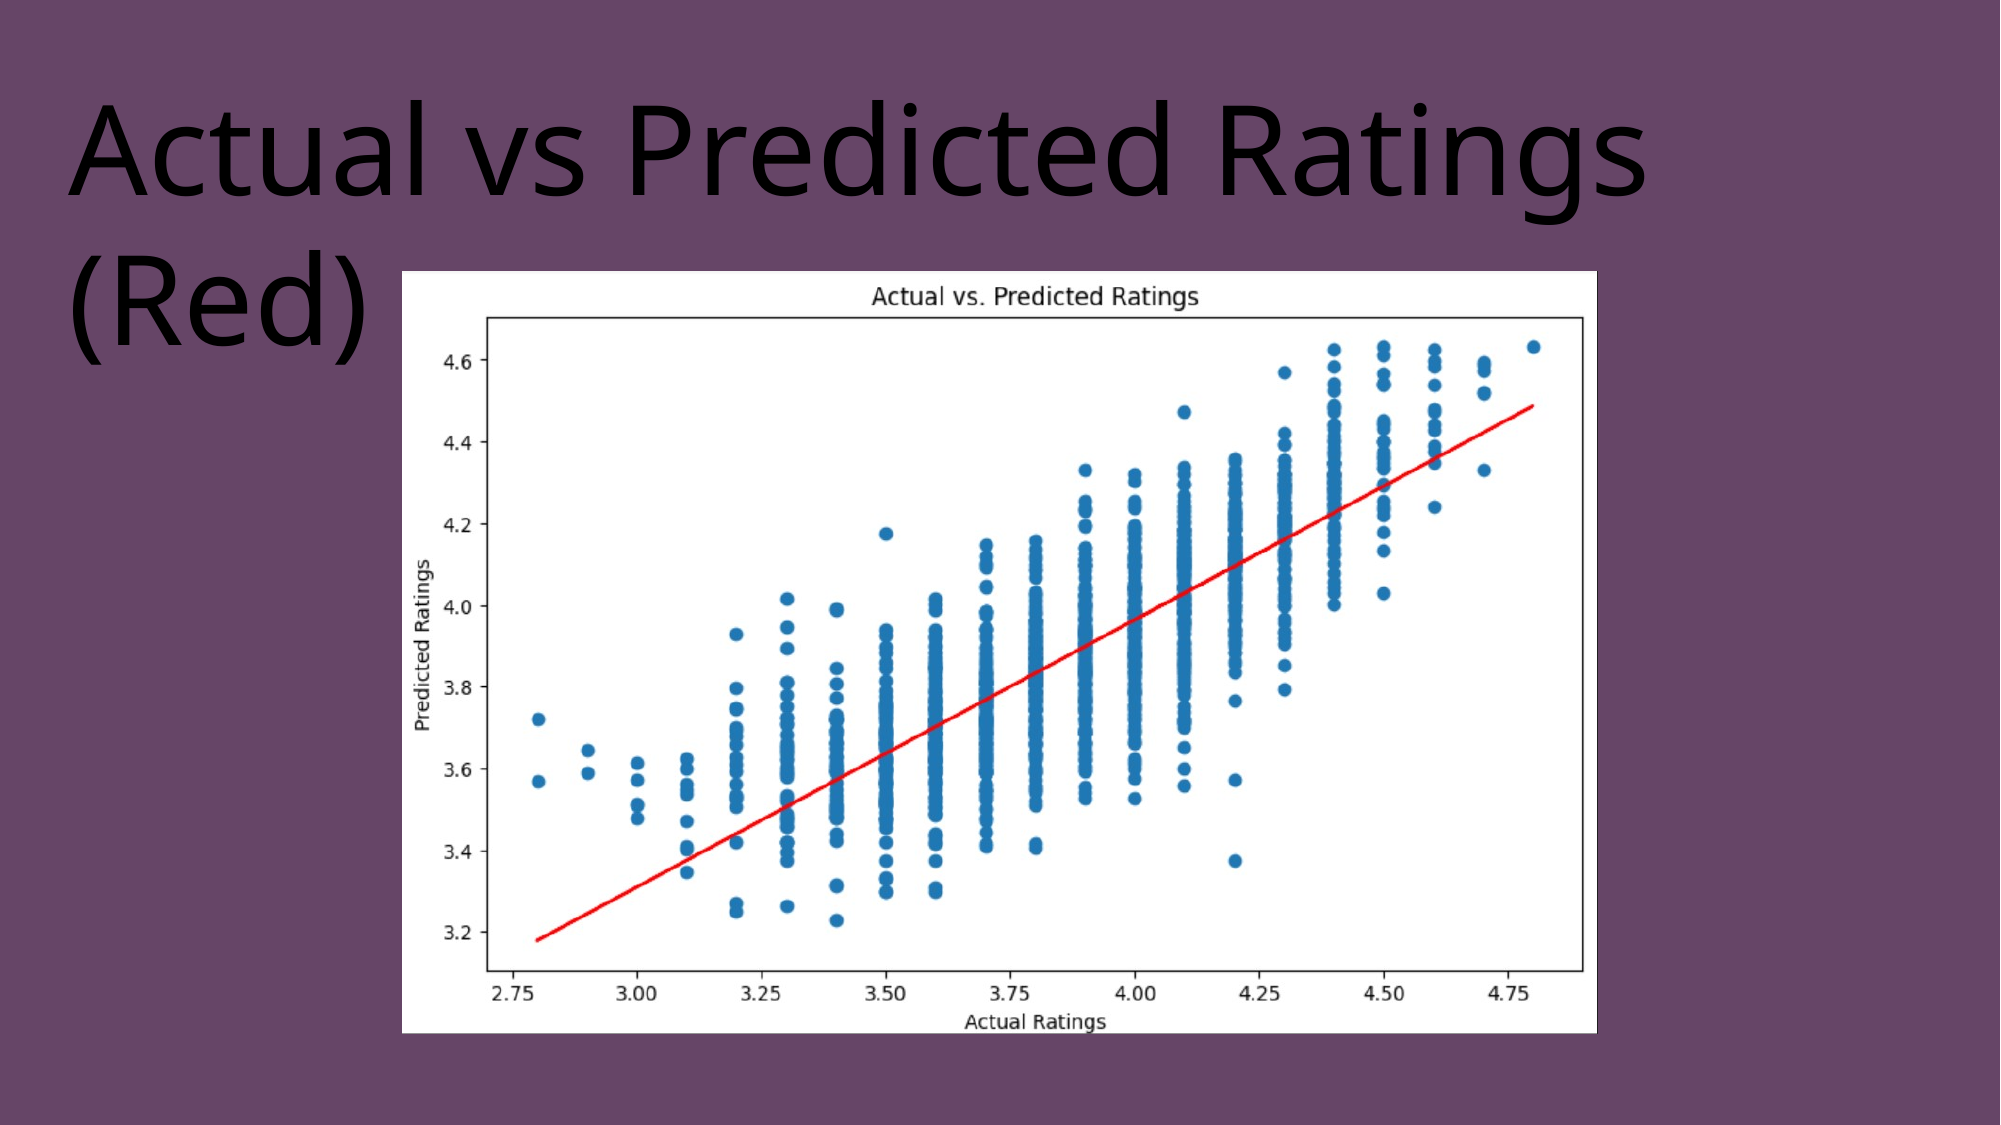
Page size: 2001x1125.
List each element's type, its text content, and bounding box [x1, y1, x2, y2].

text_box Actual vs Predicted Ratings (Red) [53, 63, 1947, 378]
picture [402, 271, 1598, 1034]
